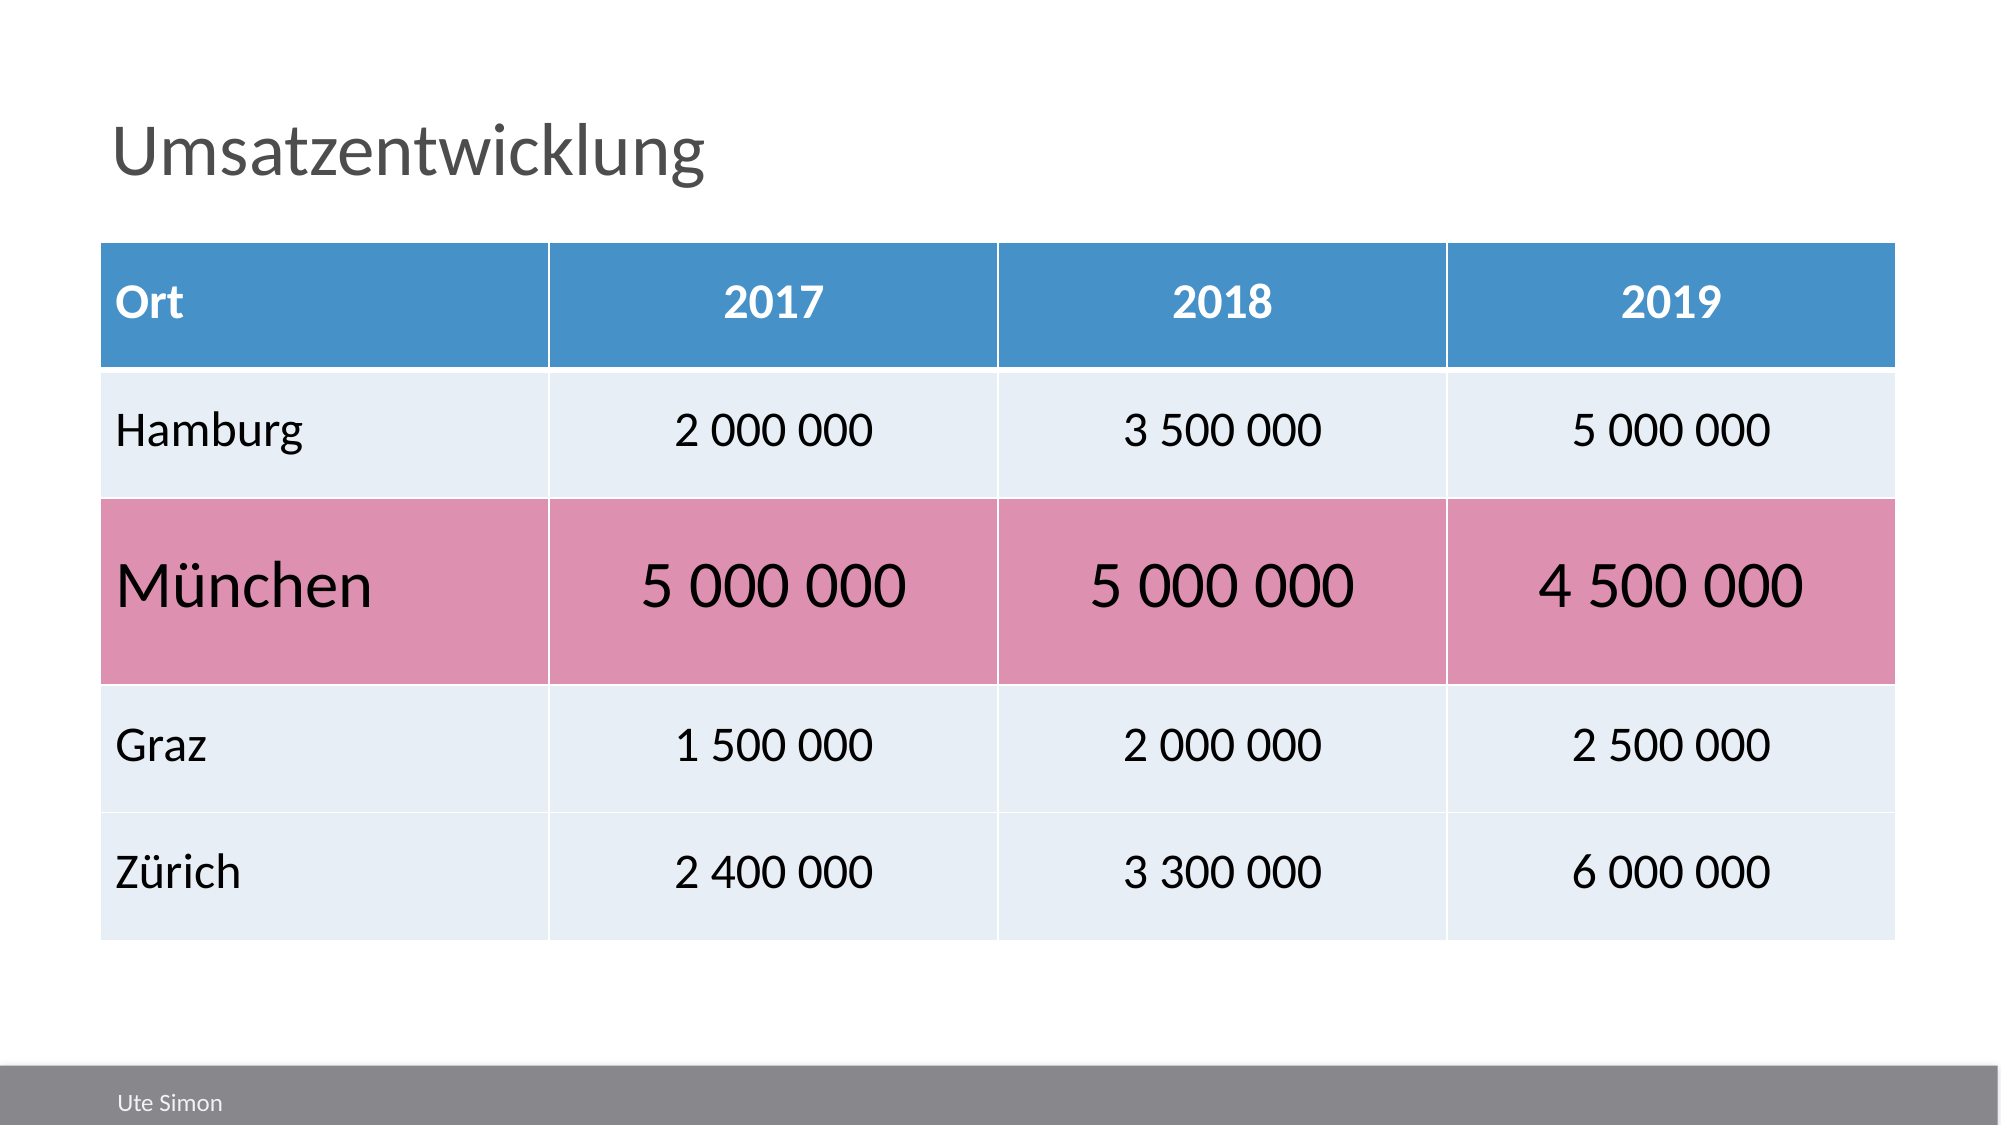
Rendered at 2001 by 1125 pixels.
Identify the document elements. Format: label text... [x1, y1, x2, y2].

table_cell 1 500 000 [550, 686, 997, 812]
table_cell 2 400 000 [550, 813, 997, 940]
table_cell Hamburg [101, 373, 548, 497]
title Umsatzentwicklung [99, 30, 1896, 197]
table_header 2017 [550, 243, 997, 367]
table_cell 2 500 000 [1448, 686, 1895, 812]
table_cell 3 300 000 [999, 813, 1446, 940]
table_header Ort [101, 243, 548, 367]
table_cell München [101, 499, 548, 684]
table_header 2019 [1448, 243, 1895, 367]
table_cell 2 000 000 [550, 373, 997, 497]
table_cell Graz [101, 686, 548, 812]
footer Ute Simon [102, 1071, 1392, 1125]
table_cell 5 000 000 [550, 499, 997, 684]
table_cell 2 000 000 [999, 686, 1446, 812]
table_cell 5 000 000 [999, 499, 1446, 684]
table_cell 4 500 000 [1448, 499, 1895, 684]
table_header 2018 [999, 243, 1446, 367]
table_cell Zürich [101, 813, 548, 940]
table_cell 6 000 000 [1448, 813, 1895, 940]
table_cell 3 500 000 [999, 373, 1446, 497]
table_cell 5 000 000 [1448, 373, 1895, 497]
